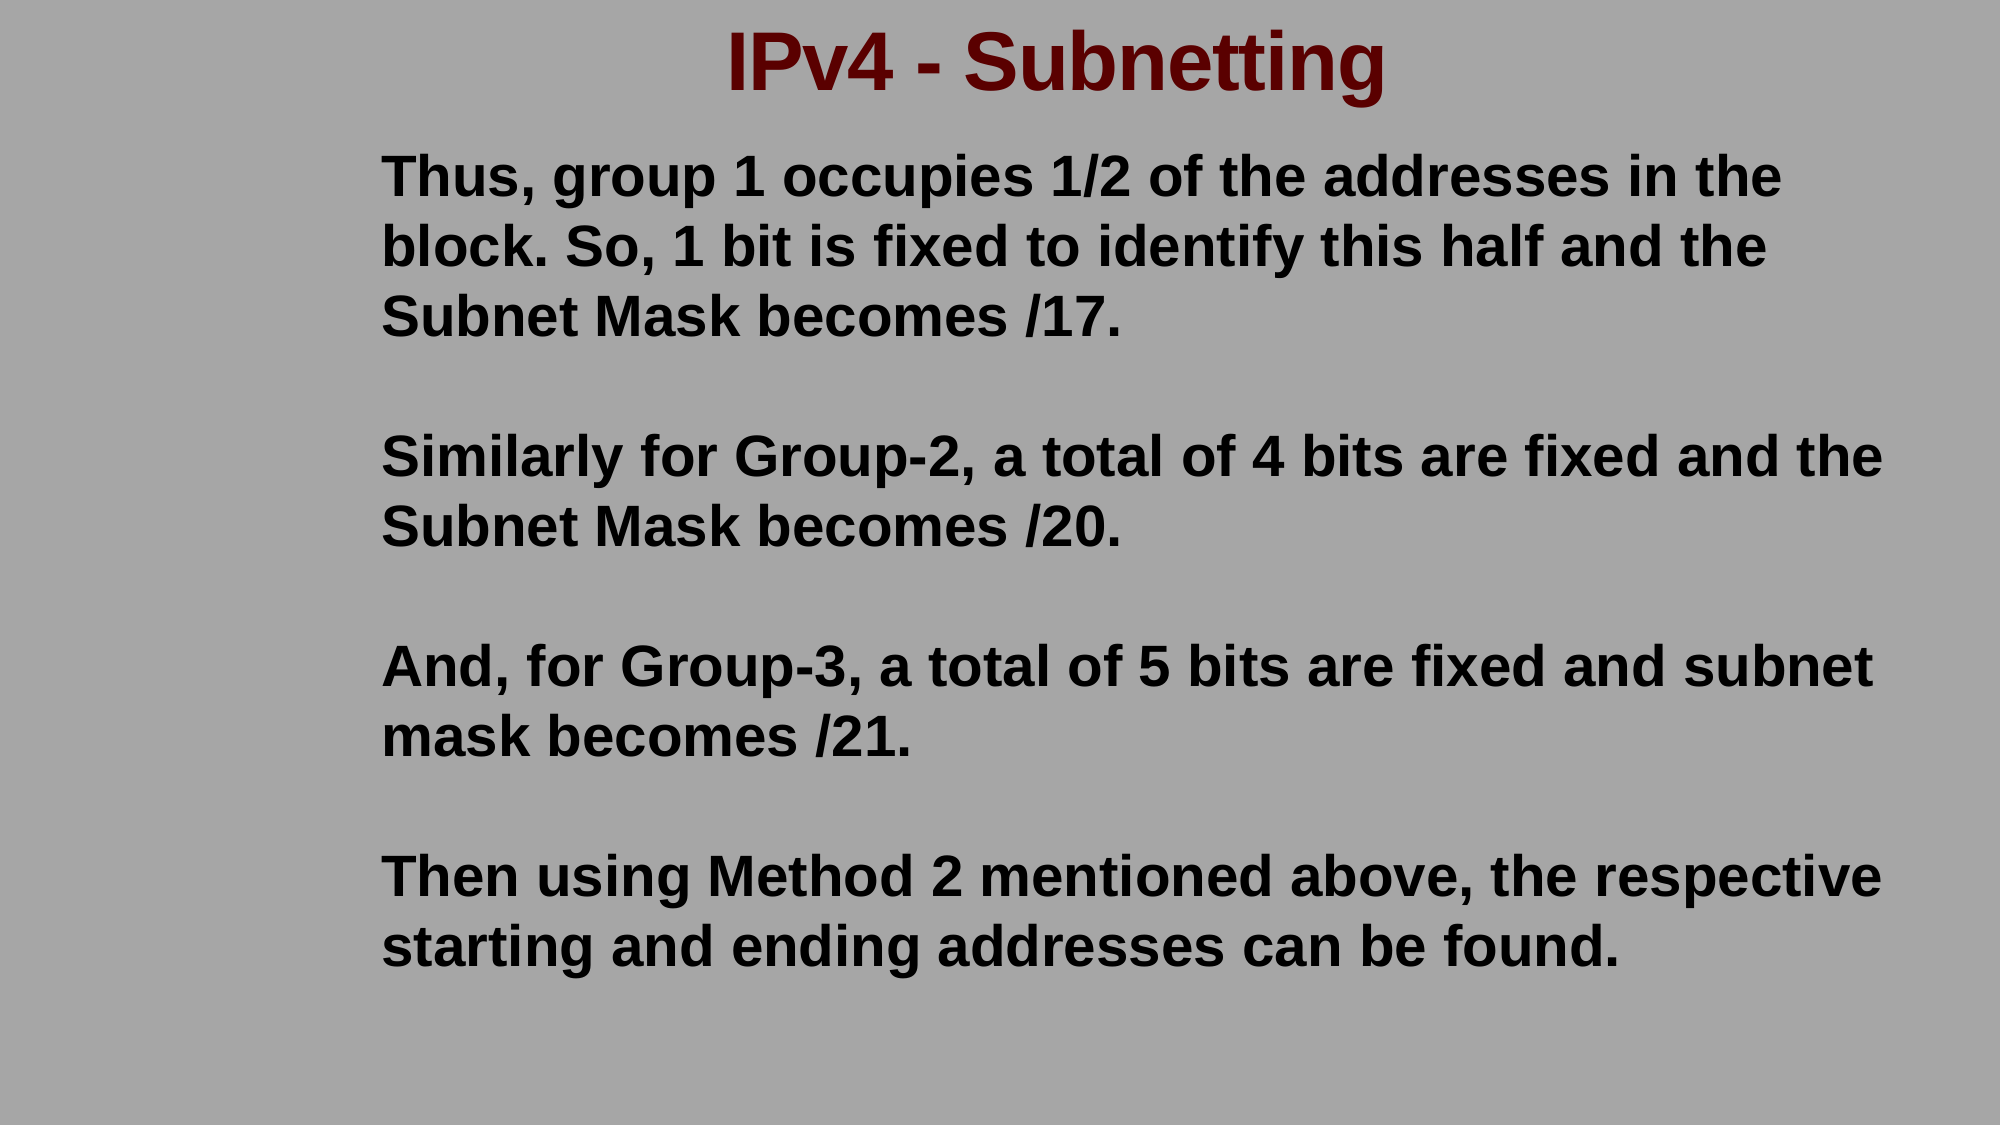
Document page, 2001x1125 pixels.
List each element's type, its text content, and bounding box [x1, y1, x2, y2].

text_box Thus, group 1 occupies 1/2 of the addresses in the block. So, 1 bit is fixed to identify this half and the Subnet Mask becomes /17. Similarly for Group-2, a total of 4 bits are fixed and the Subnet Mask becomes /20. And, for Group-3, a total of 5 bits are fixed and subnet mask becomes /21. Then using Method 2 mentioned above, the respective starting and ending addresses can be found. [366, 130, 1974, 986]
text_box IPv4 - Subnetting [711, 0, 1446, 116]
